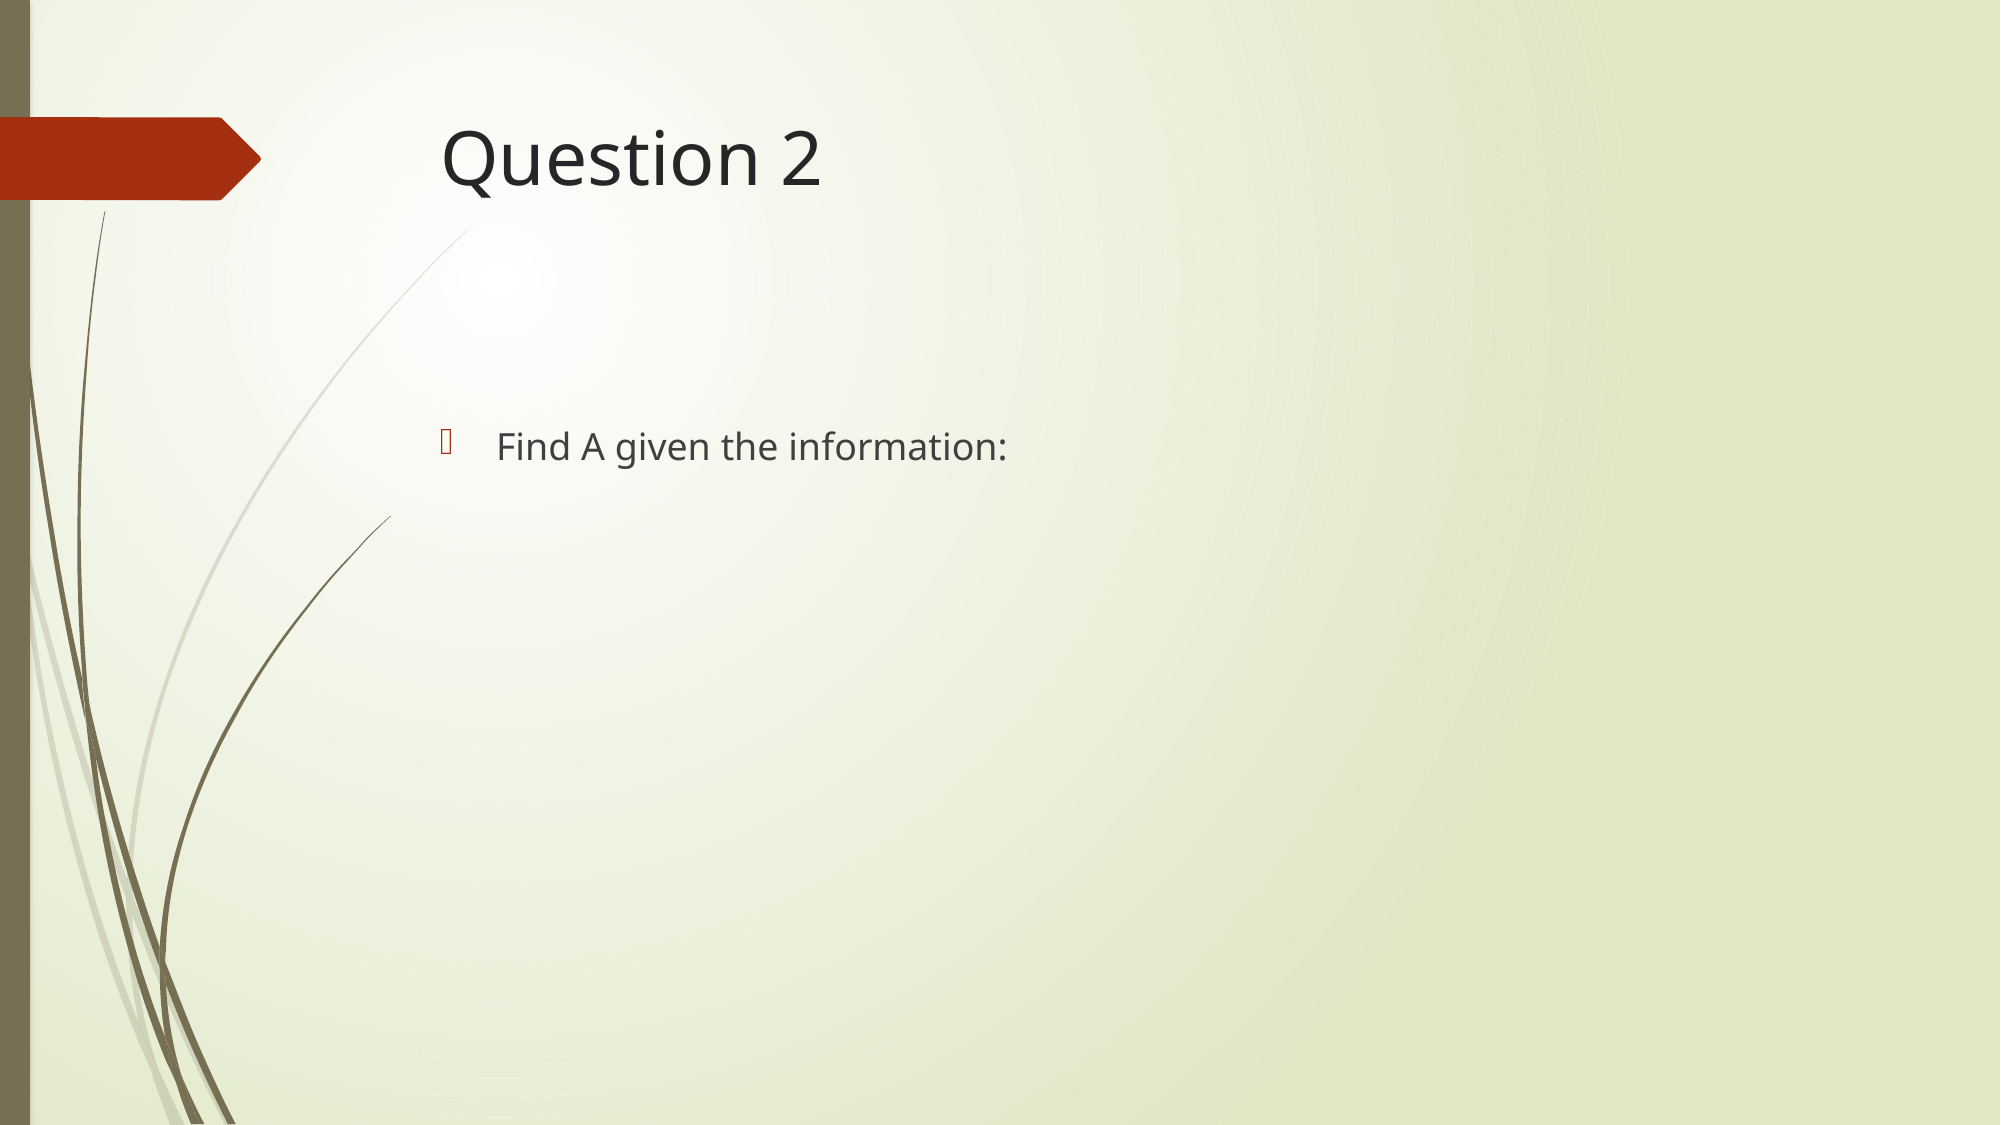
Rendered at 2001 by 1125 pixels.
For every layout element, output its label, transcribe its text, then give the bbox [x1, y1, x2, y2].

title Question 2 [425, 102, 1888, 313]
